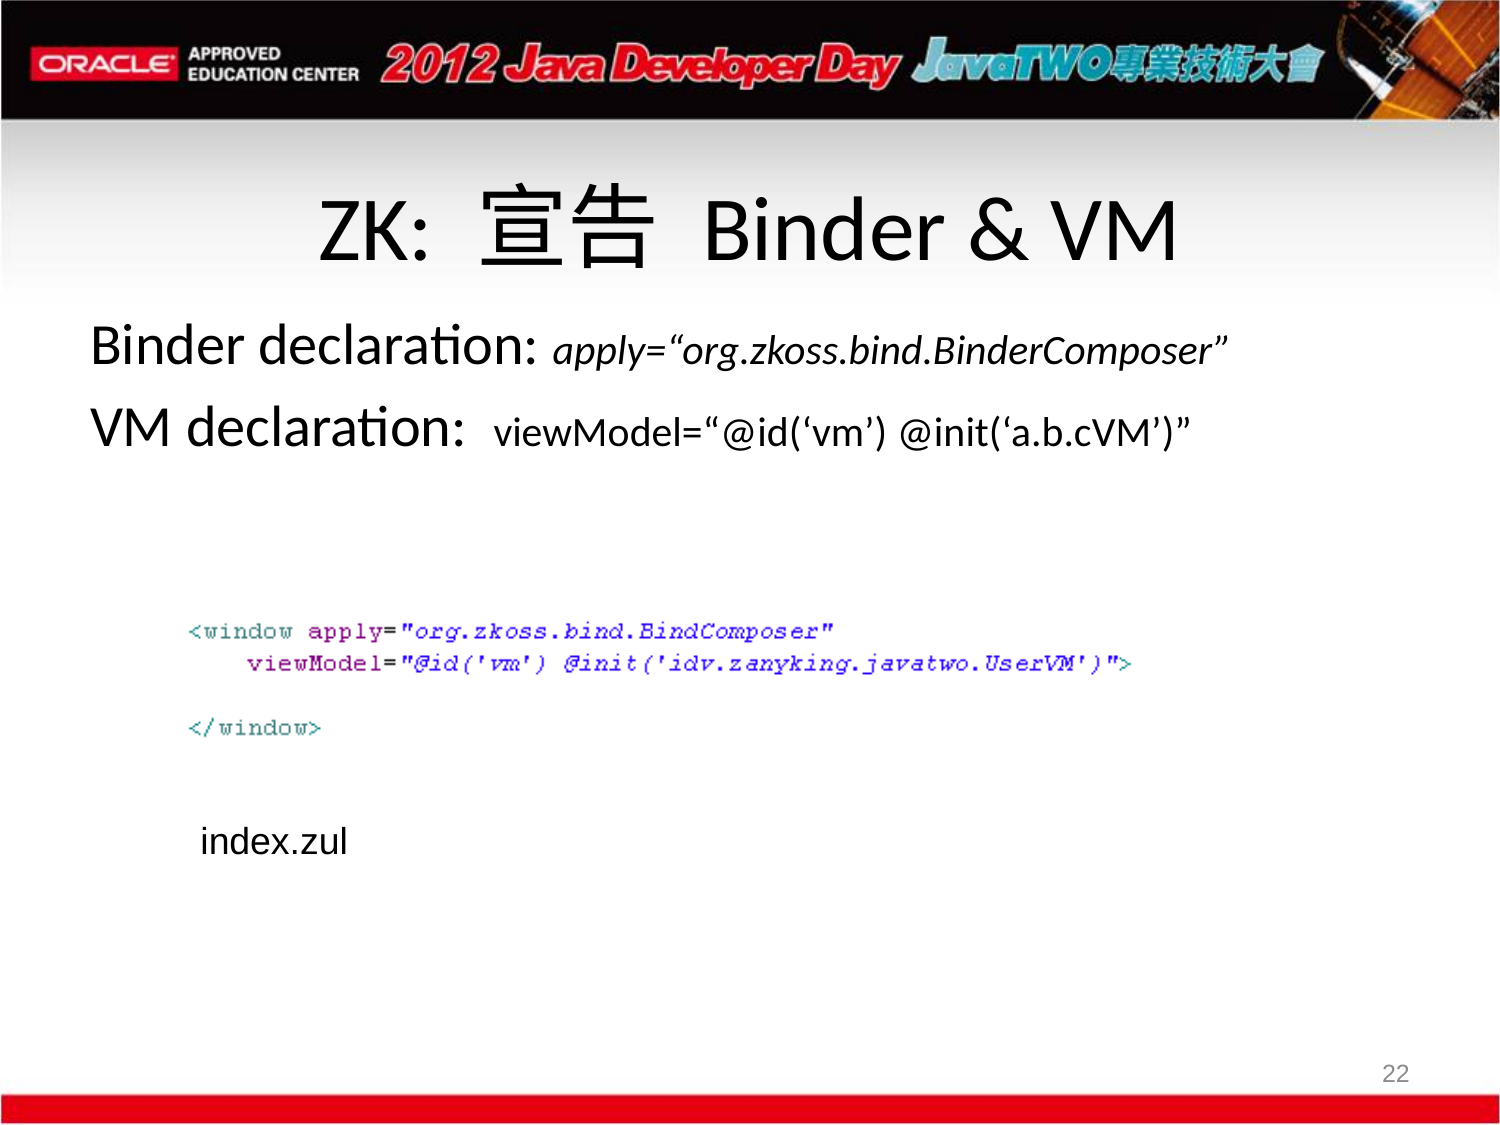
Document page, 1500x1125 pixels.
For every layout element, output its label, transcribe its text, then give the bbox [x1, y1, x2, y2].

text_box index.zul [185, 809, 363, 870]
slide_number 22 [1074, 1042, 1425, 1103]
title ZK: 宣告 Binder & VM [75, 129, 1425, 298]
picture [0, 0, 1500, 1125]
list Binder declaration: apply=“org.zkoss.bind.BinderComposer” VM declaration: viewModel=“@id(‘vm’) @init(‘a.b.cVM’)” [75, 298, 1425, 965]
